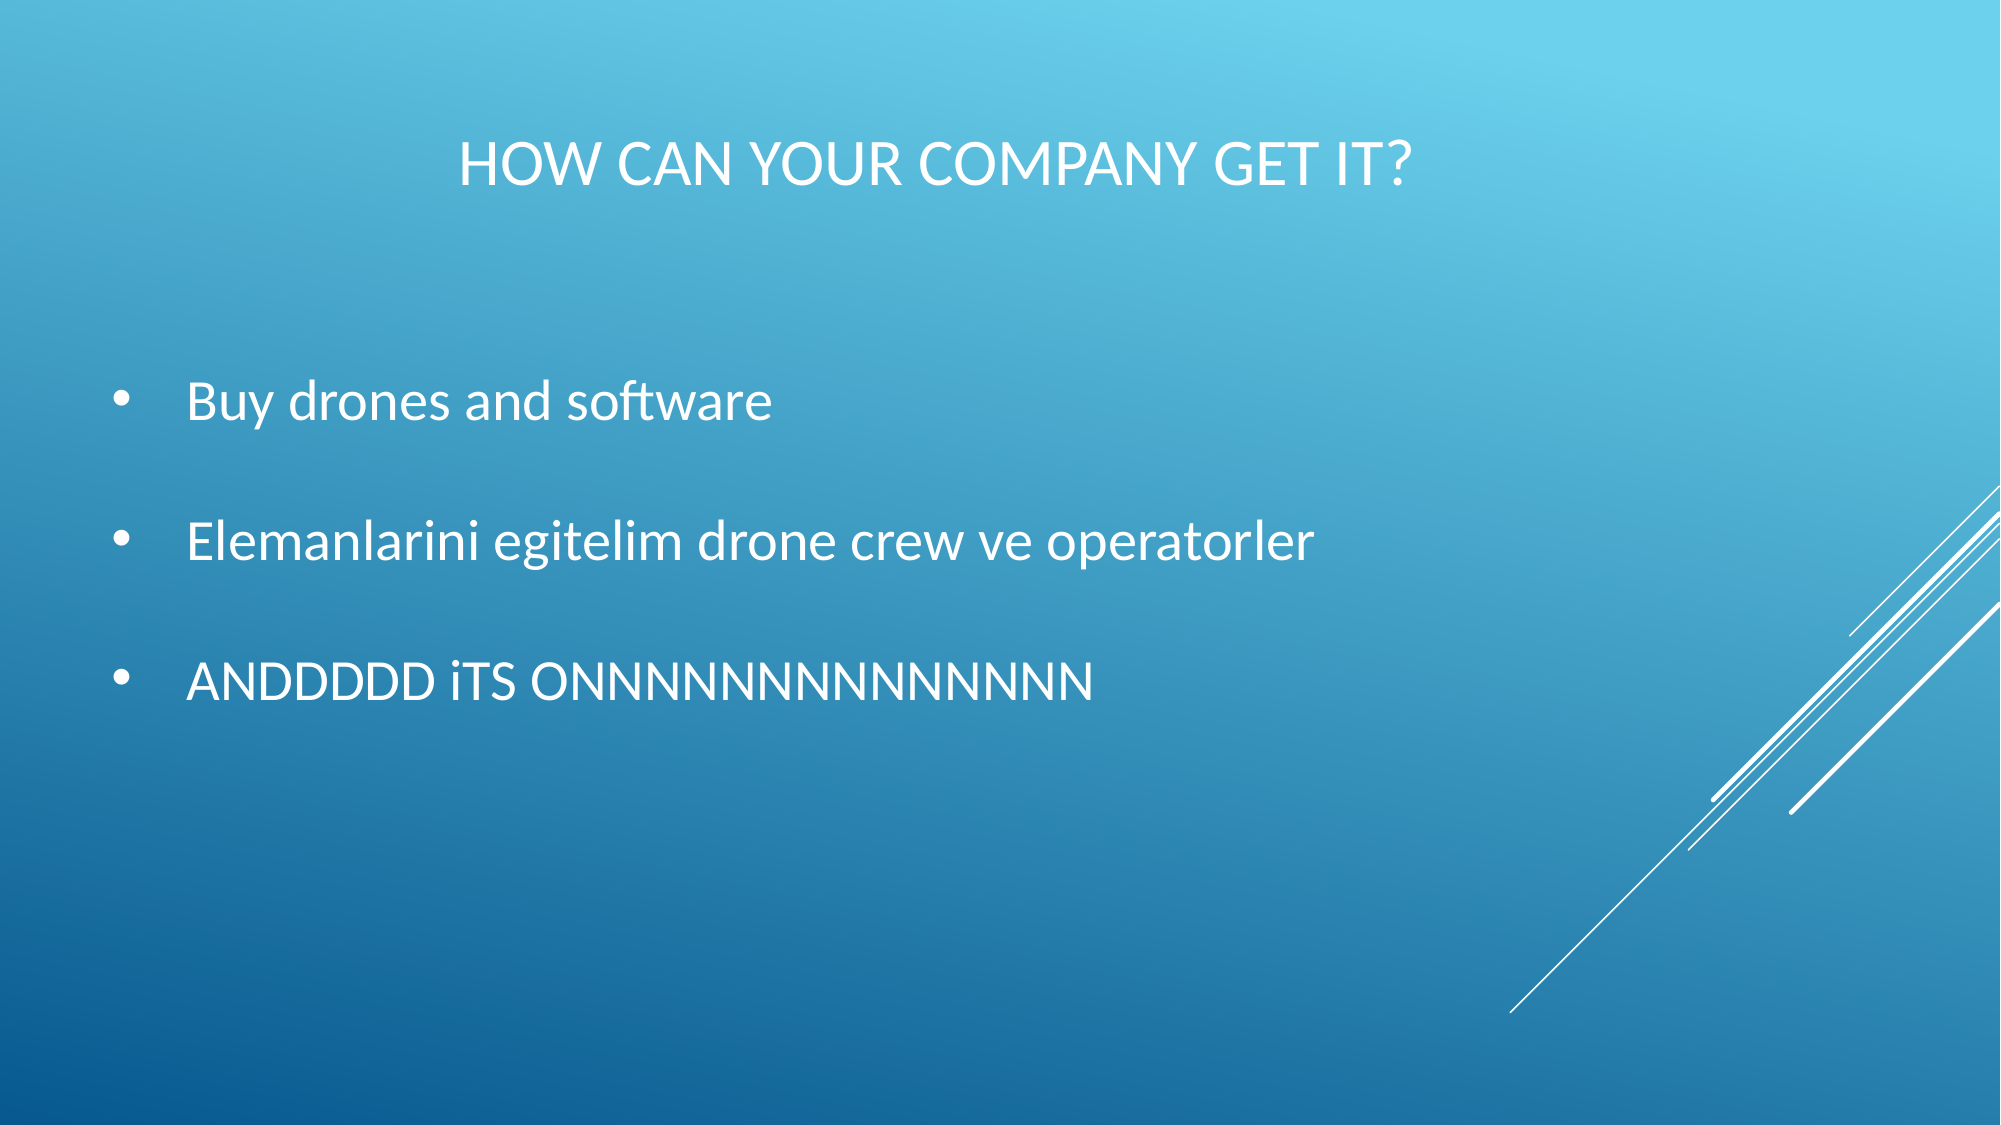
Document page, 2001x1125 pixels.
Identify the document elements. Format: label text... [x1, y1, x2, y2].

text_box Buy drones and software Elemanlarini egitelim drone crew ve operatorler ANDDDDD iTS ONNNNNNNNNNNNNN [96, 354, 1778, 1035]
title How can your company get It? [112, 80, 1763, 238]
